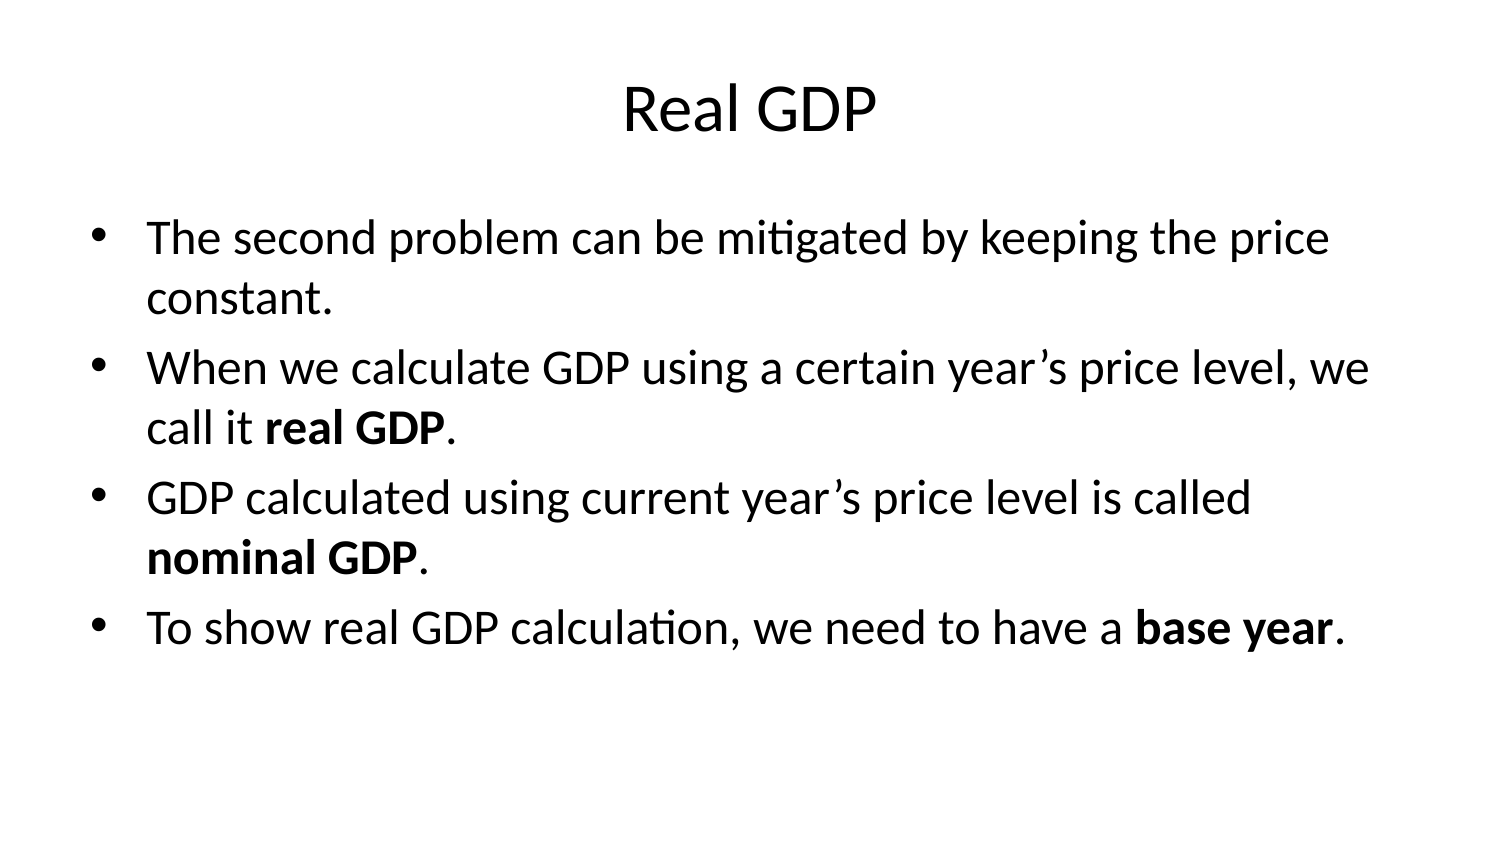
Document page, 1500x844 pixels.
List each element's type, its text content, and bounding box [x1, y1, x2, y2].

title Real GDP [75, 33, 1425, 175]
list The second problem can be mitigated by keeping the price constant. When we calculate GDP using a certain year’s price level, we call it real GDP. GDP calculated using current year’s price level is called nominal GDP. To show real GDP calculation, we need to have a base year. [75, 196, 1425, 754]
